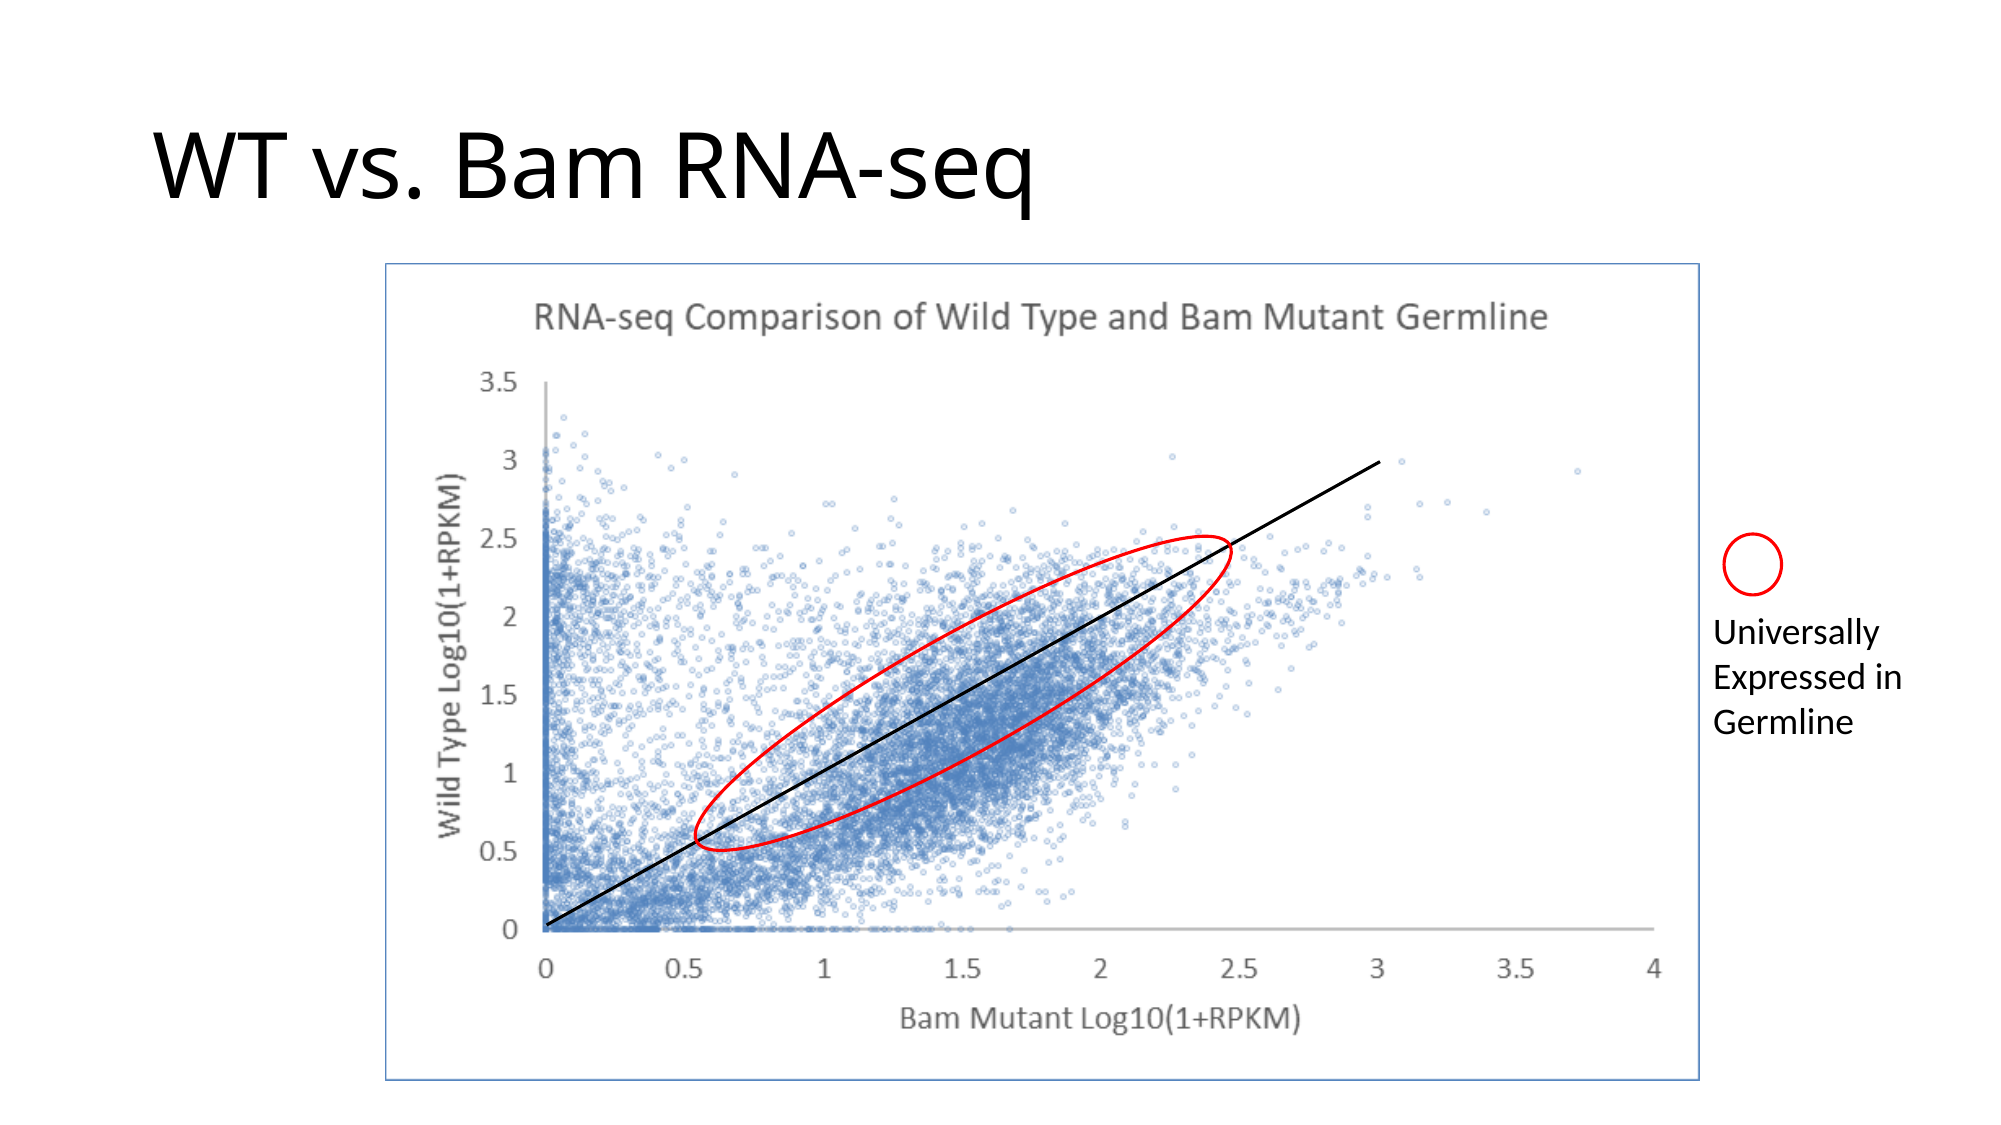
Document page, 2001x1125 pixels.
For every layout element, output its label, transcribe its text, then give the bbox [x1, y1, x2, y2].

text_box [546, 461, 1380, 925]
picture [385, 263, 1700, 1081]
text_box Universally Expressed in Germline [1700, 599, 2000, 750]
title WT vs. Bam RNA-seq [137, 59, 1863, 278]
text_box [1723, 532, 1783, 596]
